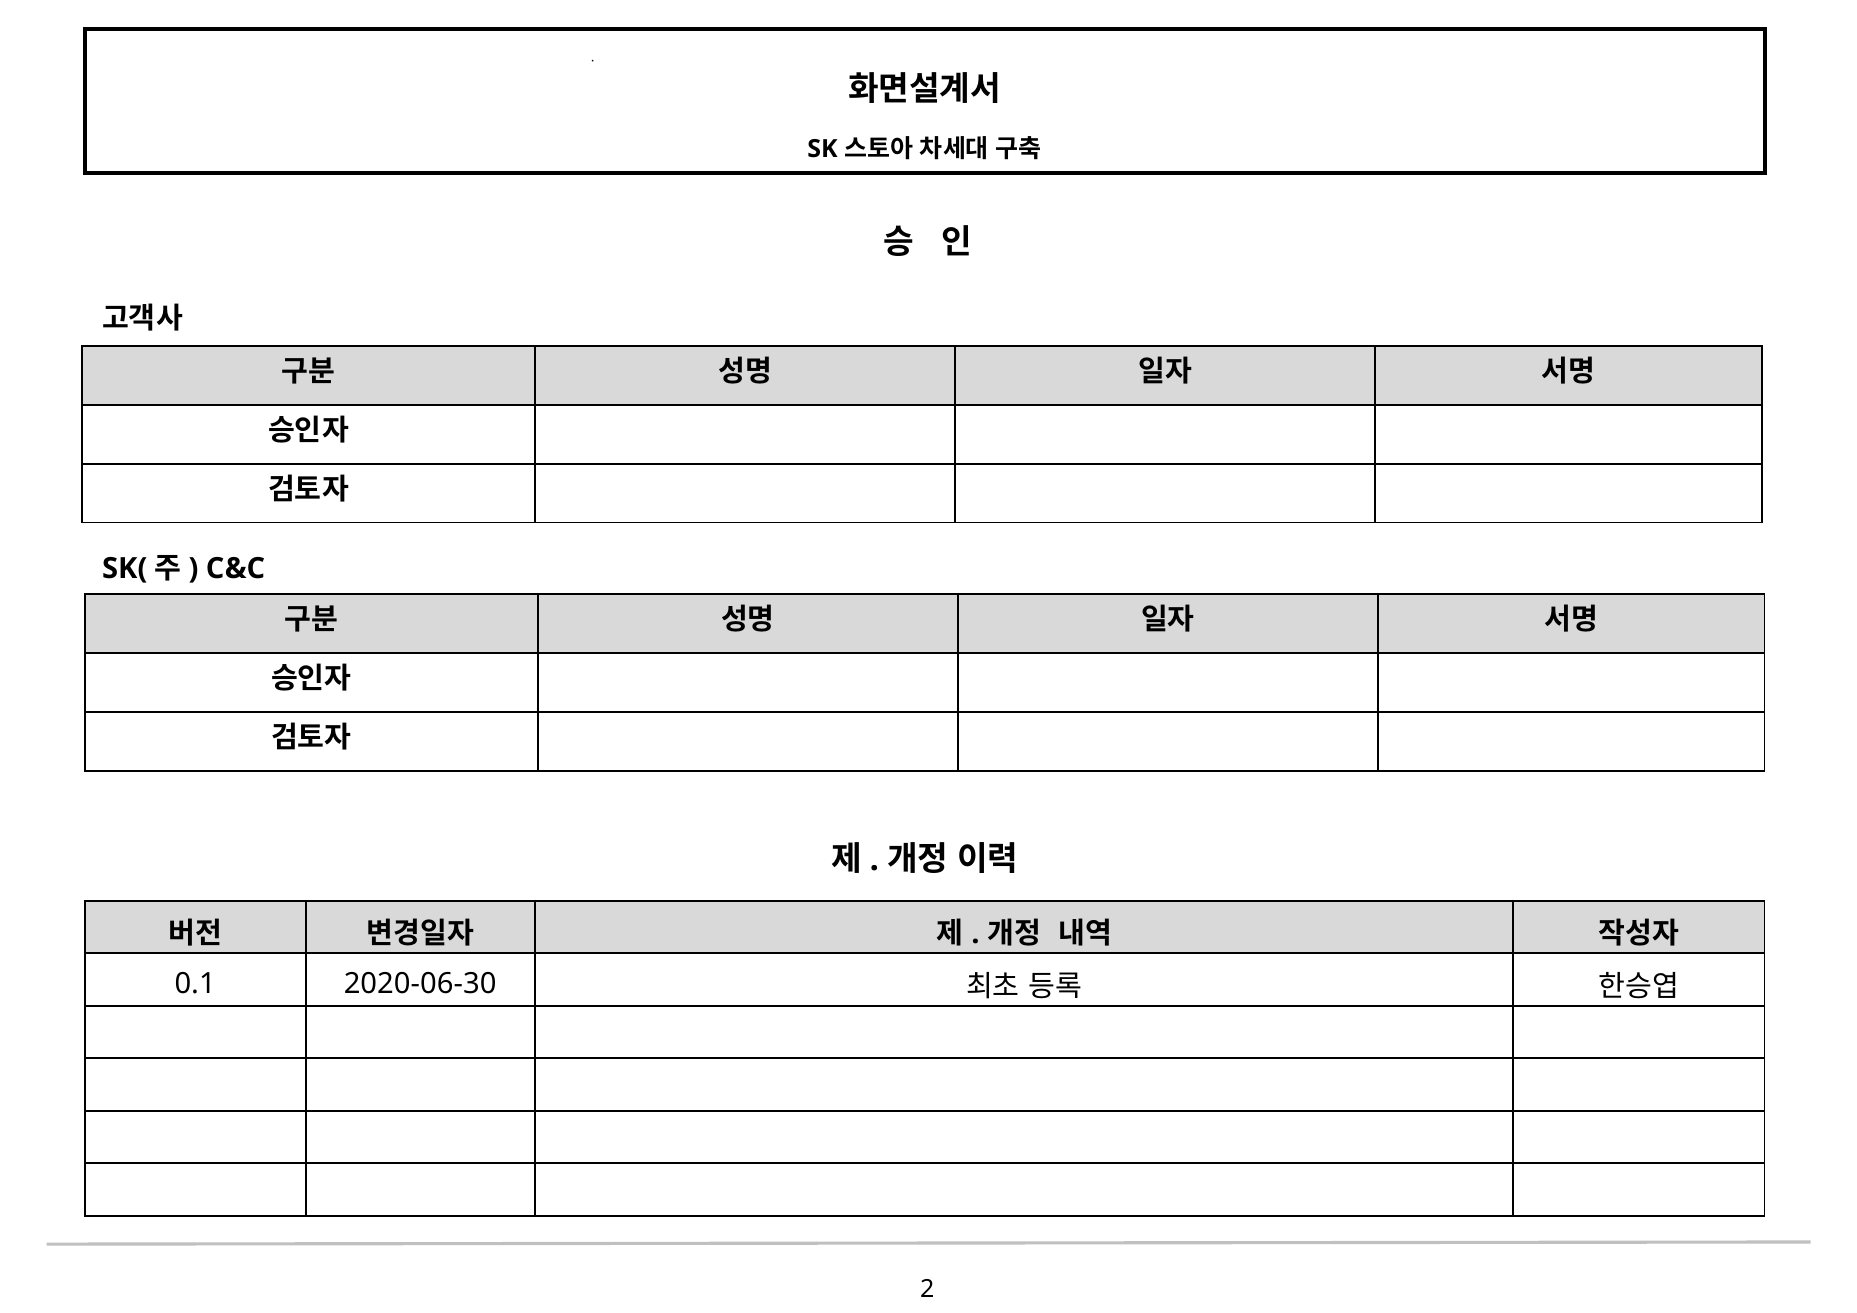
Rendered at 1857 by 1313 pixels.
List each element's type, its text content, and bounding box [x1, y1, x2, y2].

table_cell [536, 1112, 1512, 1162]
table_header 서명 [1379, 595, 1764, 652]
table_cell [536, 465, 954, 522]
table_cell [956, 465, 1374, 522]
table_cell 승인자 [83, 406, 534, 463]
table_header 일자 [959, 595, 1377, 652]
table_cell [1376, 406, 1761, 463]
table_cell 최초 등록 [536, 954, 1512, 1005]
table_cell [1514, 1059, 1764, 1110]
table_cell 검토자 [86, 713, 537, 770]
table_cell [1379, 654, 1764, 711]
table_cell [307, 1059, 534, 1110]
table_cell [536, 1007, 1512, 1057]
table_header 구분 [86, 595, 537, 652]
table_header 제.개정 내역 [536, 902, 1512, 952]
table_cell [536, 1059, 1512, 1110]
table_header 변경일자 [307, 902, 534, 952]
table_cell [959, 713, 1377, 770]
table_cell 0.1 [86, 954, 305, 1005]
table_header 버전 [86, 902, 305, 952]
text_box 제.개정 이력 [84, 828, 1765, 886]
table_cell [536, 406, 954, 463]
table_cell [1514, 1112, 1764, 1162]
table_header 성명 [536, 347, 954, 404]
table_cell [86, 1007, 305, 1057]
table_header 일자 [956, 347, 1374, 404]
table_header 구분 [83, 347, 534, 404]
table_cell 승인자 [86, 654, 537, 711]
text_box SK(주) C&C [84, 541, 317, 593]
table_header 서명 [1376, 347, 1761, 404]
table_cell [539, 713, 957, 770]
table_header 성명 [539, 595, 957, 652]
table_cell [959, 654, 1377, 711]
table_cell [86, 1164, 305, 1215]
table_cell [1514, 1164, 1764, 1215]
table_header 작성자 [1514, 902, 1764, 952]
table_cell [86, 1112, 305, 1162]
table_cell 2020-06-30 [307, 954, 534, 1005]
text_box 승 인 [91, 211, 1765, 269]
table_cell [956, 406, 1374, 463]
table_cell [539, 654, 957, 711]
table_cell [307, 1164, 534, 1215]
table_cell 검토자 [83, 465, 534, 522]
table_cell [307, 1007, 534, 1057]
table_cell [86, 1059, 305, 1110]
table_cell [1514, 1007, 1764, 1057]
table_cell 한승엽 [1514, 954, 1764, 1005]
table_cell [307, 1112, 534, 1162]
table_cell [1379, 713, 1764, 770]
table_cell [536, 1164, 1512, 1215]
table_cell [1376, 465, 1761, 522]
text_box 고객사 [84, 291, 317, 344]
